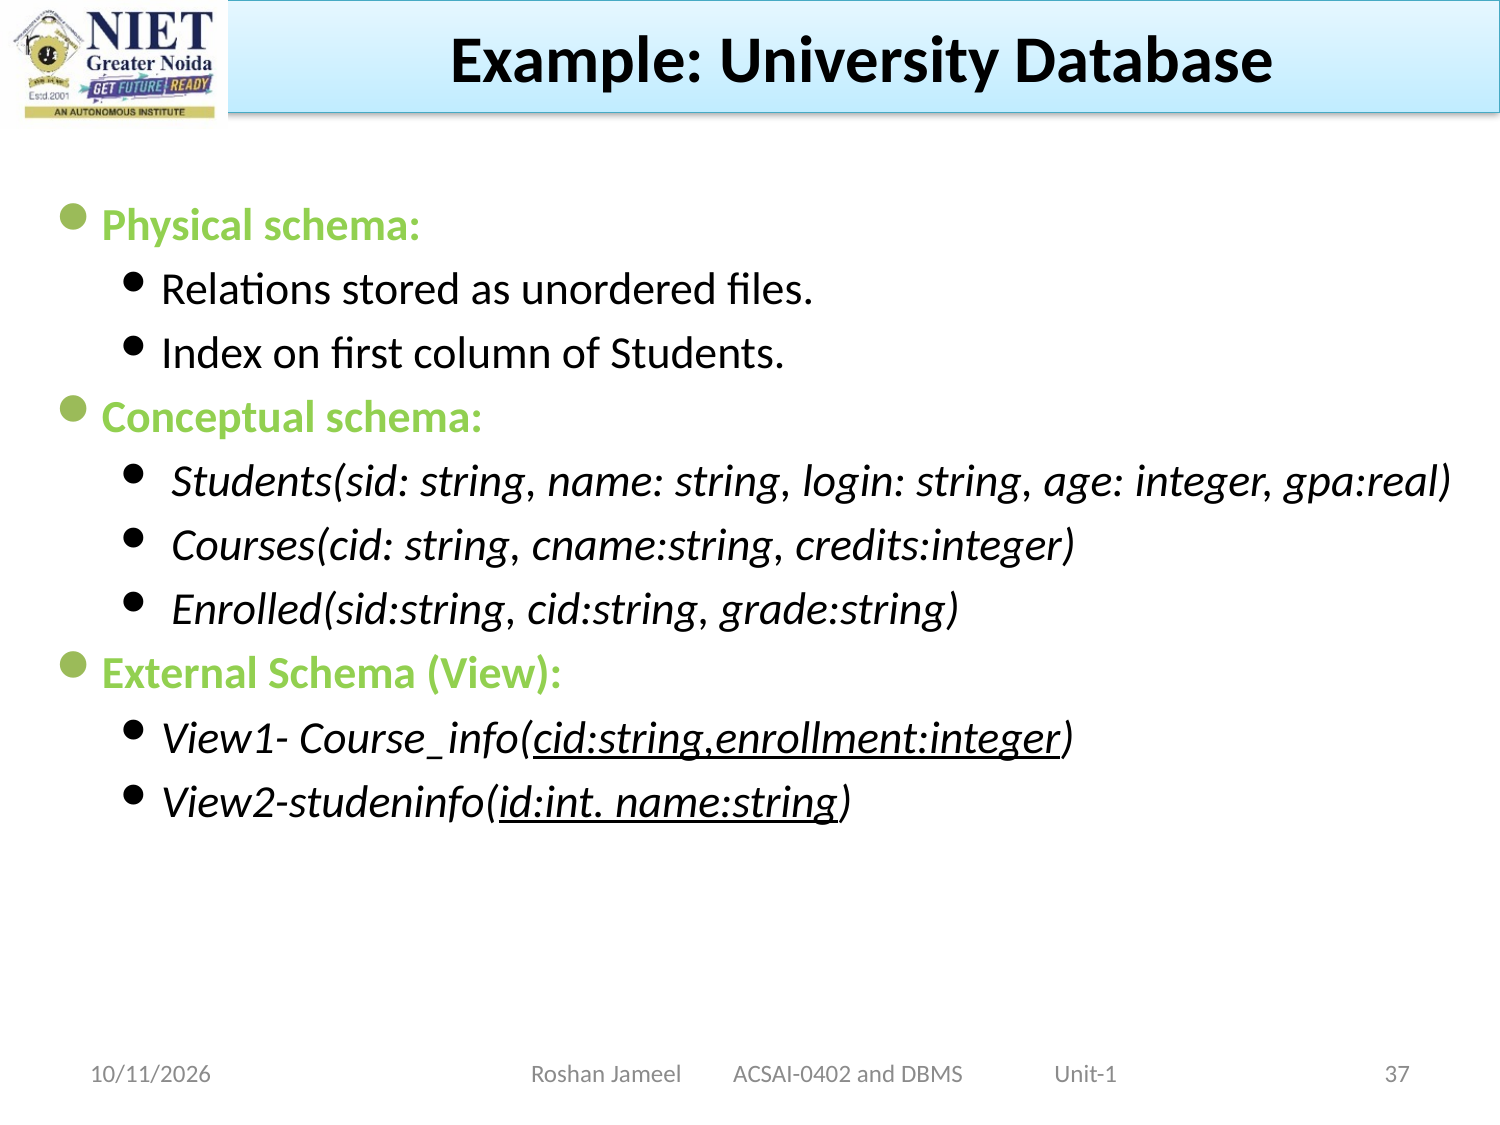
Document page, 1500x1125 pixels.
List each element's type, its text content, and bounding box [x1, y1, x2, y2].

footer Roshan Jameel ACSAI-0402 and DBMS Unit-1 [412, 1042, 1074, 1103]
slide_number 37 [1074, 1042, 1425, 1103]
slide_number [75, 1042, 412, 1103]
picture [0, 0, 228, 130]
list Physical schema: Relations stored as unordered files. Index on first column of Students. Conceptual schema: Students(sid: string, name: string, login: string, age: integer, gpa:real) Courses(cid: string, cname:string, credits:integer) Enrolled(sid:string, cid:string, grade:string) External Schema (View): View1- Course_info(cid:string,enrollment:integer) View2-studeninfo(id:int. name:string) [41, 187, 1483, 965]
text_box Example: University Database [229, 0, 1500, 113]
